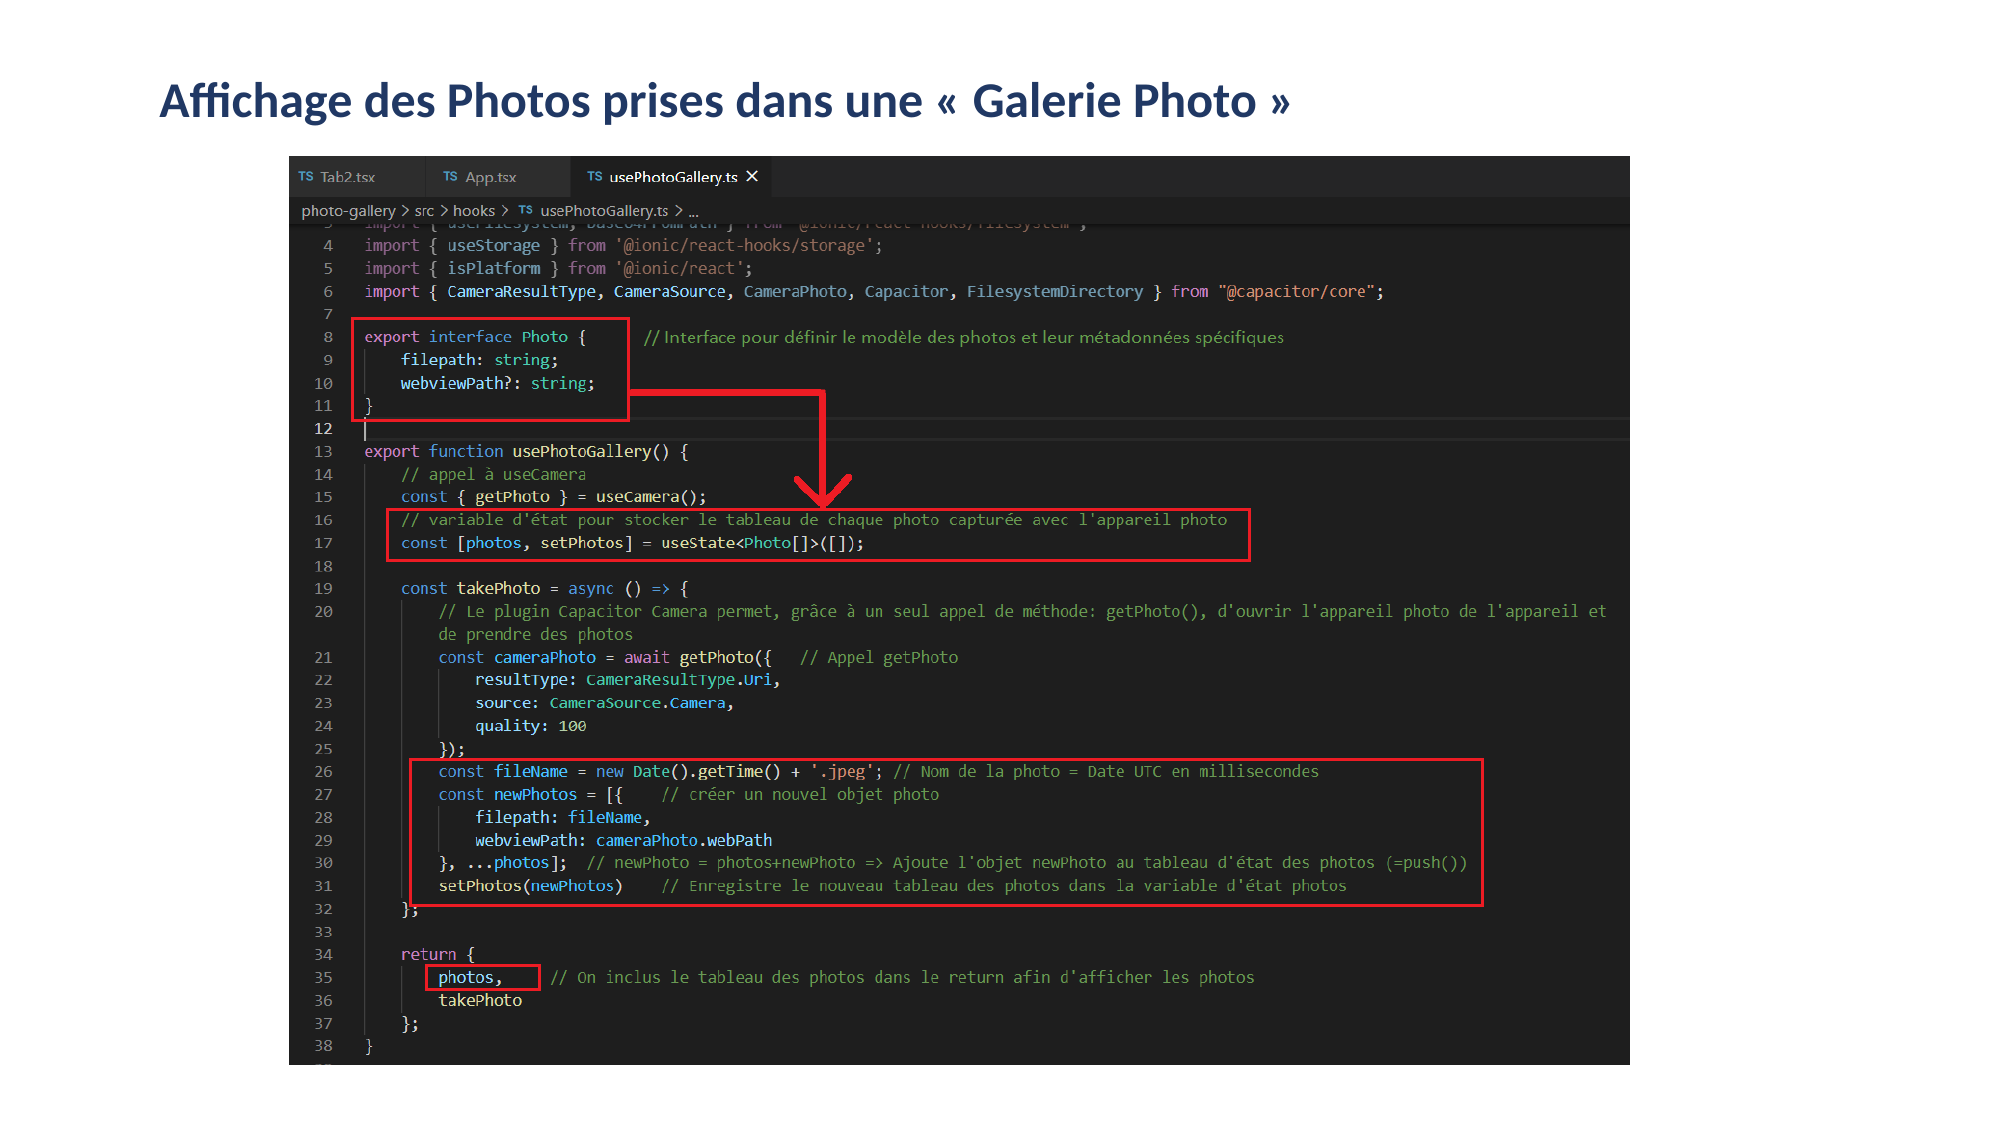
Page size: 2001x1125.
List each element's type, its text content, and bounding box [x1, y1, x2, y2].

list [289, 156, 1630, 1066]
text_box Affichage des Photos prises dans une « Galerie Photo » [144, 59, 1629, 135]
